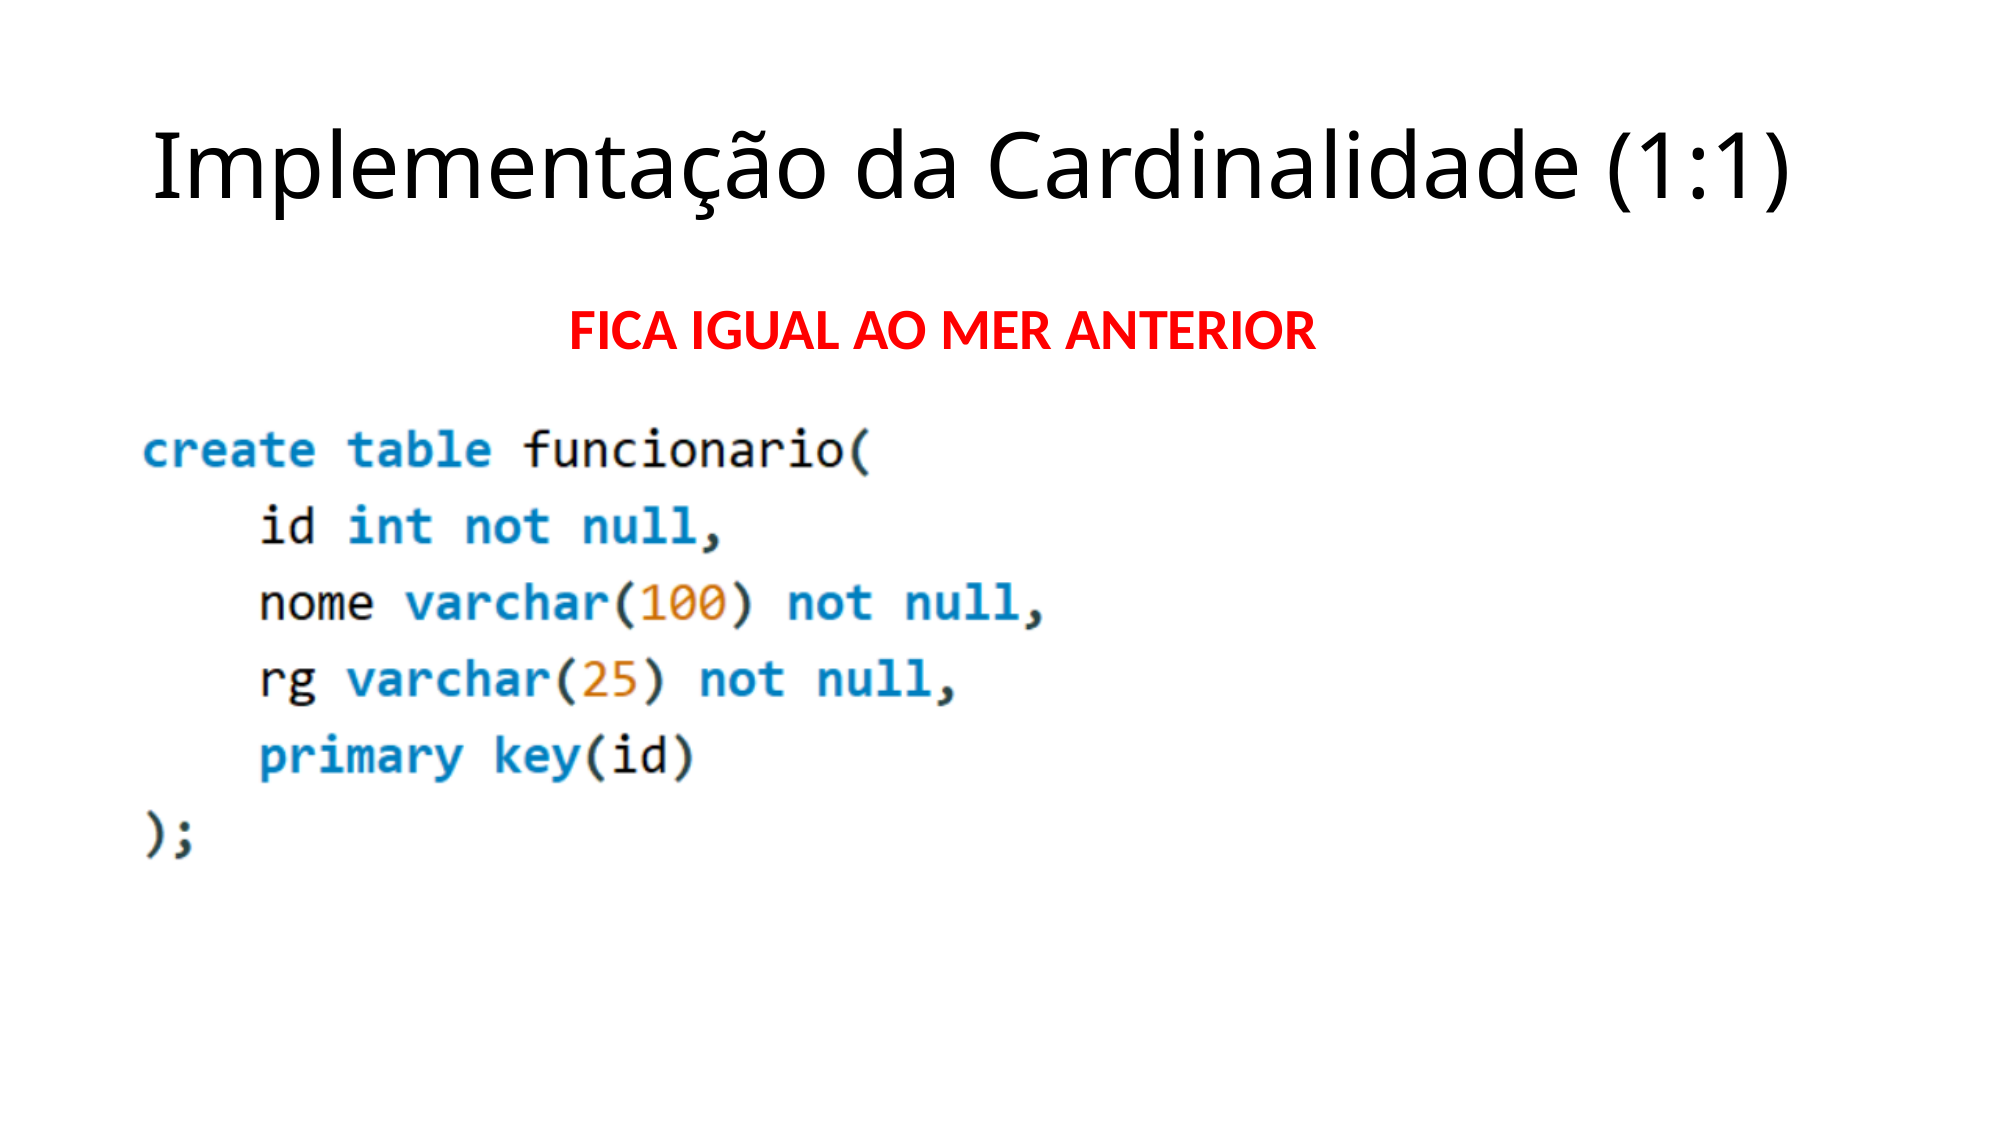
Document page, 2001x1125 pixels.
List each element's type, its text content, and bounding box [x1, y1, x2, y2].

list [137, 419, 1082, 879]
title Implementação da Cardinalidade (1:1) [137, 59, 1863, 278]
text_box FICA IGUAL AO MER ANTERIOR [438, 283, 1448, 369]
